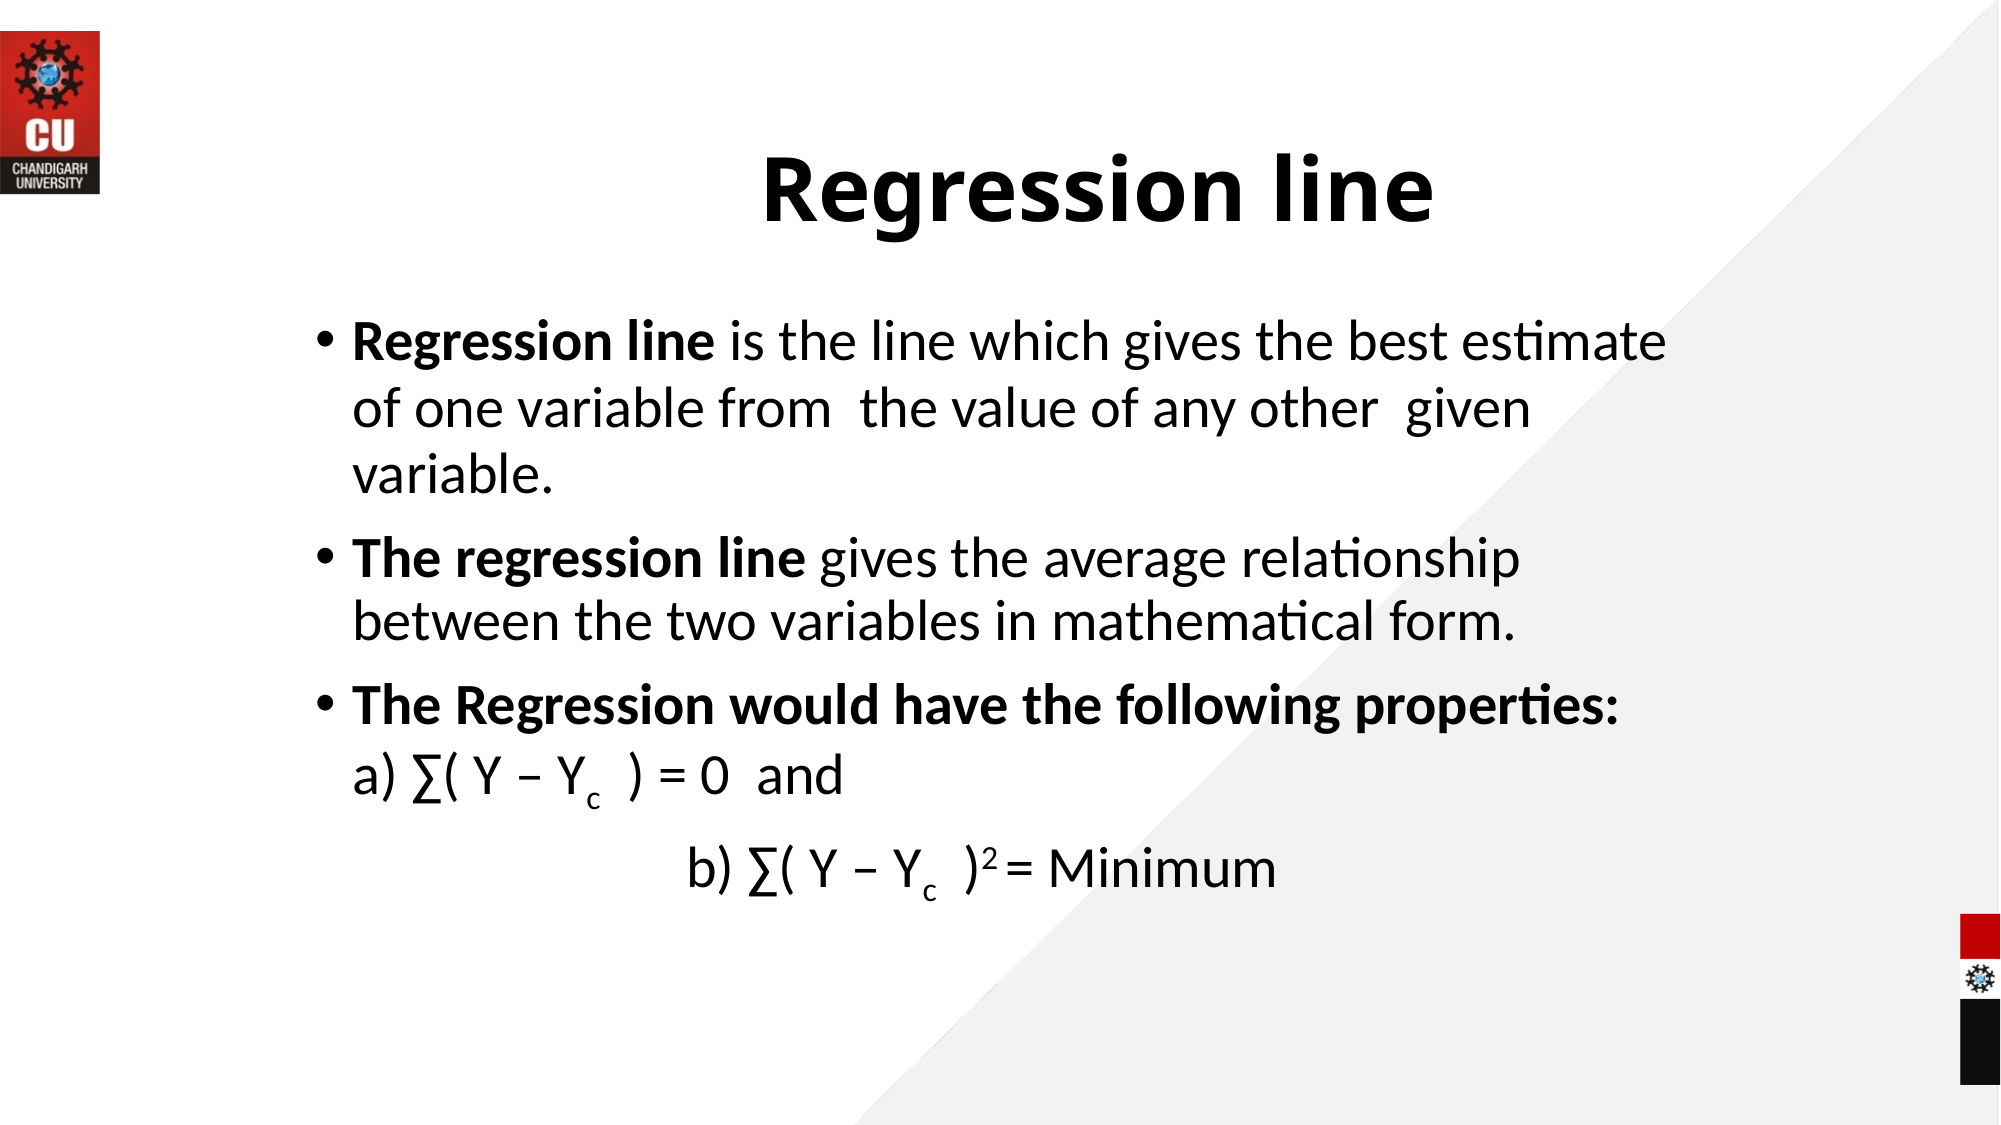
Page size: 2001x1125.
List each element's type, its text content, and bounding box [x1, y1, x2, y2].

list Regression line is the line which gives the best estimate of one variable from the value of any other given variable. The regression line gives the average relationship between the two variables in mathematical form. The Regression would have the following properties: a) ∑( Y – Yc ) = 0 and b) ∑( Y – Yc )2 = Minimum [300, 299, 1725, 1088]
picture [0, 0, 2001, 1125]
title Regression line [387, 133, 1700, 250]
